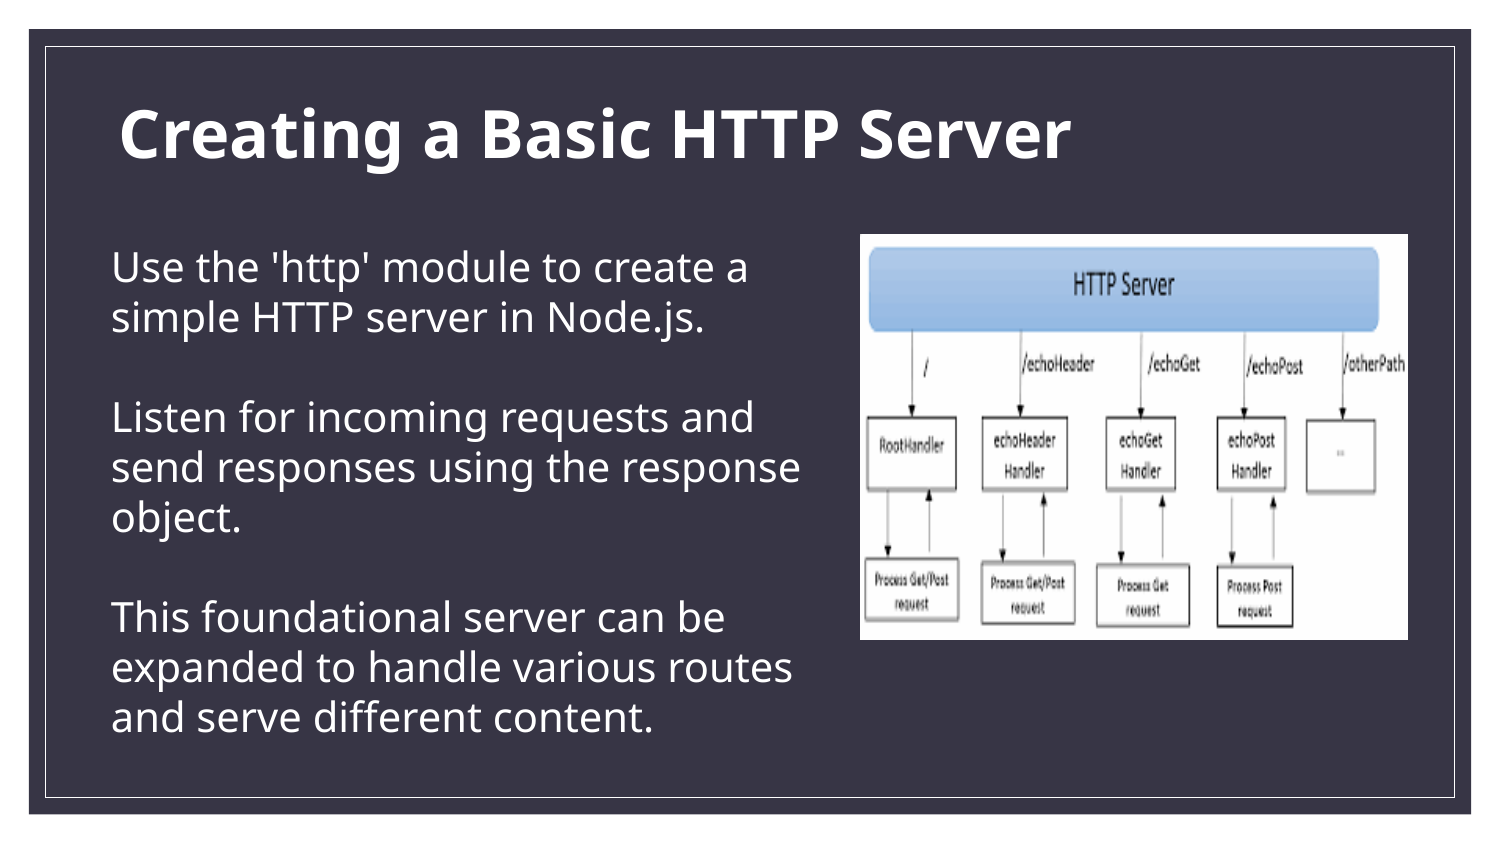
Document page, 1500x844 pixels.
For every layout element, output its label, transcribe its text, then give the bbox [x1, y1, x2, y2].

text_box Creating a Basic HTTP Server [104, 64, 1455, 200]
picture [860, 234, 1408, 640]
text_box Use the 'http' module to create a simple HTTP server in Node.js. Listen for incoming requests and send responses using the response object. This foundational server can be expanded to handle various routes and serve different content. [96, 233, 856, 759]
